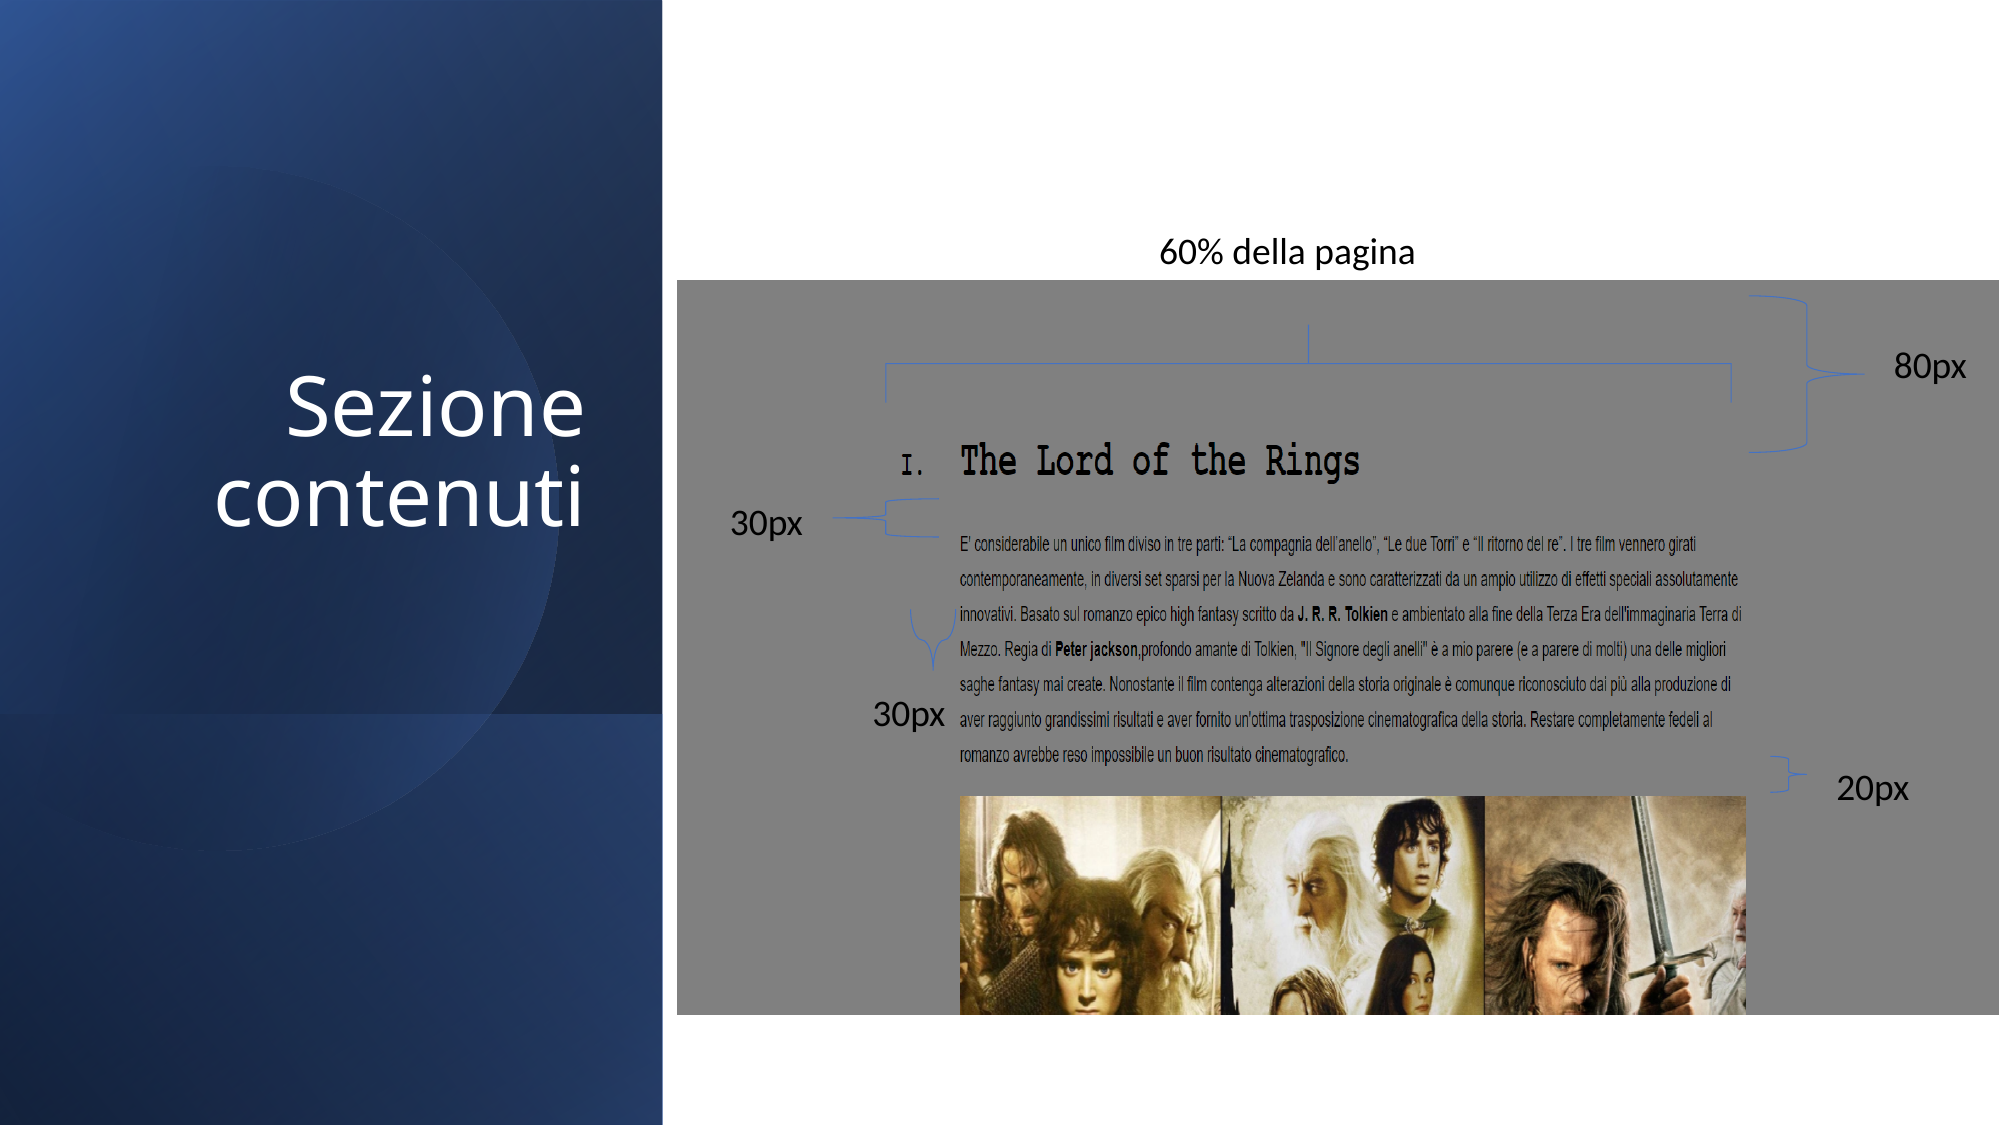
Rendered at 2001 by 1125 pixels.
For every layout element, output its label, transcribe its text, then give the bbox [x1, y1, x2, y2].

title Sezione contenuti [76, 96, 602, 652]
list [676, 280, 1999, 1015]
text_box 60% della pagina [1144, 219, 1473, 280]
text_box [0, 0, 663, 1124]
text_box [663, 0, 2000, 1125]
